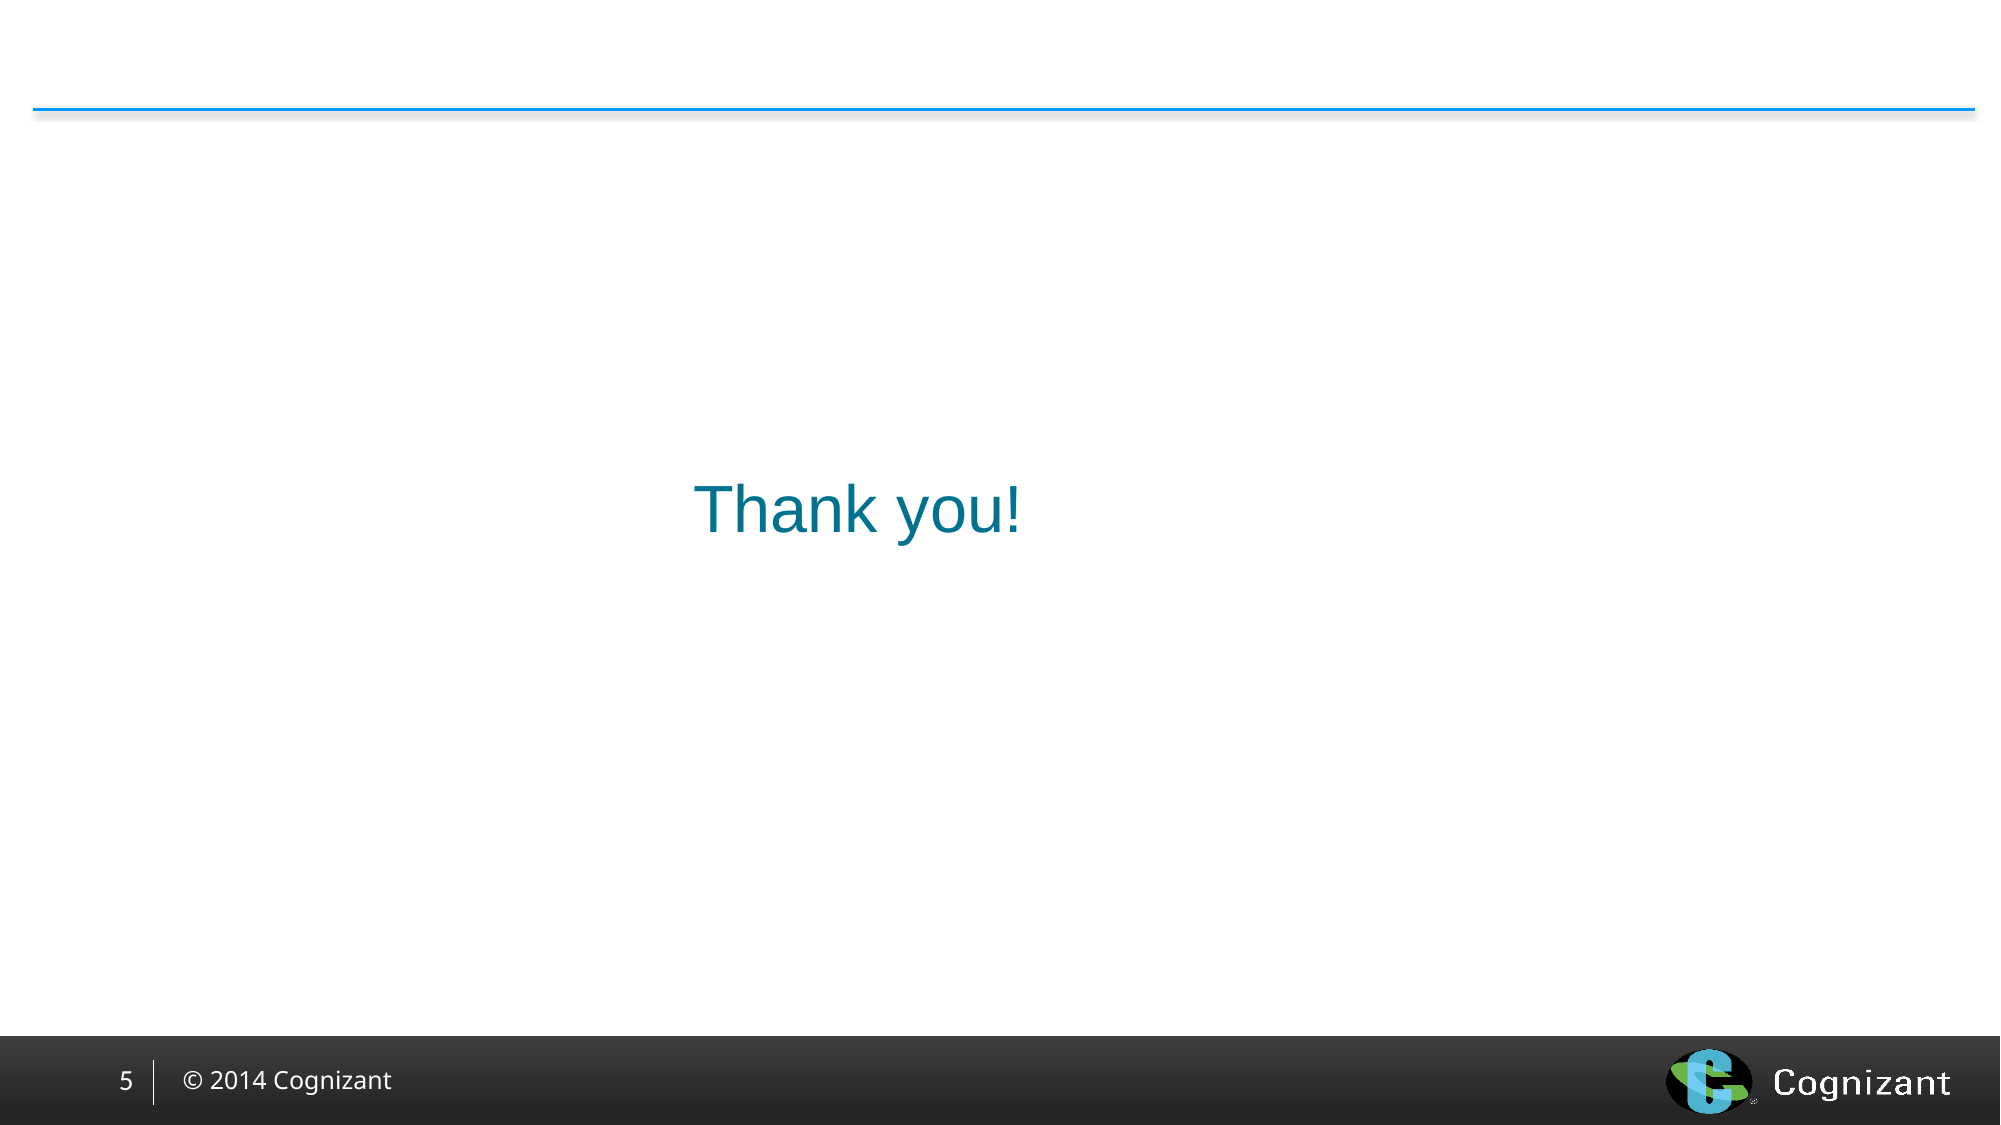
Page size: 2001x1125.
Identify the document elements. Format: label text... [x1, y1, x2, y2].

picture [1666, 1049, 1950, 1114]
text_box Thank you! [543, 458, 1173, 553]
slide_number 5 [52, 1043, 149, 1115]
